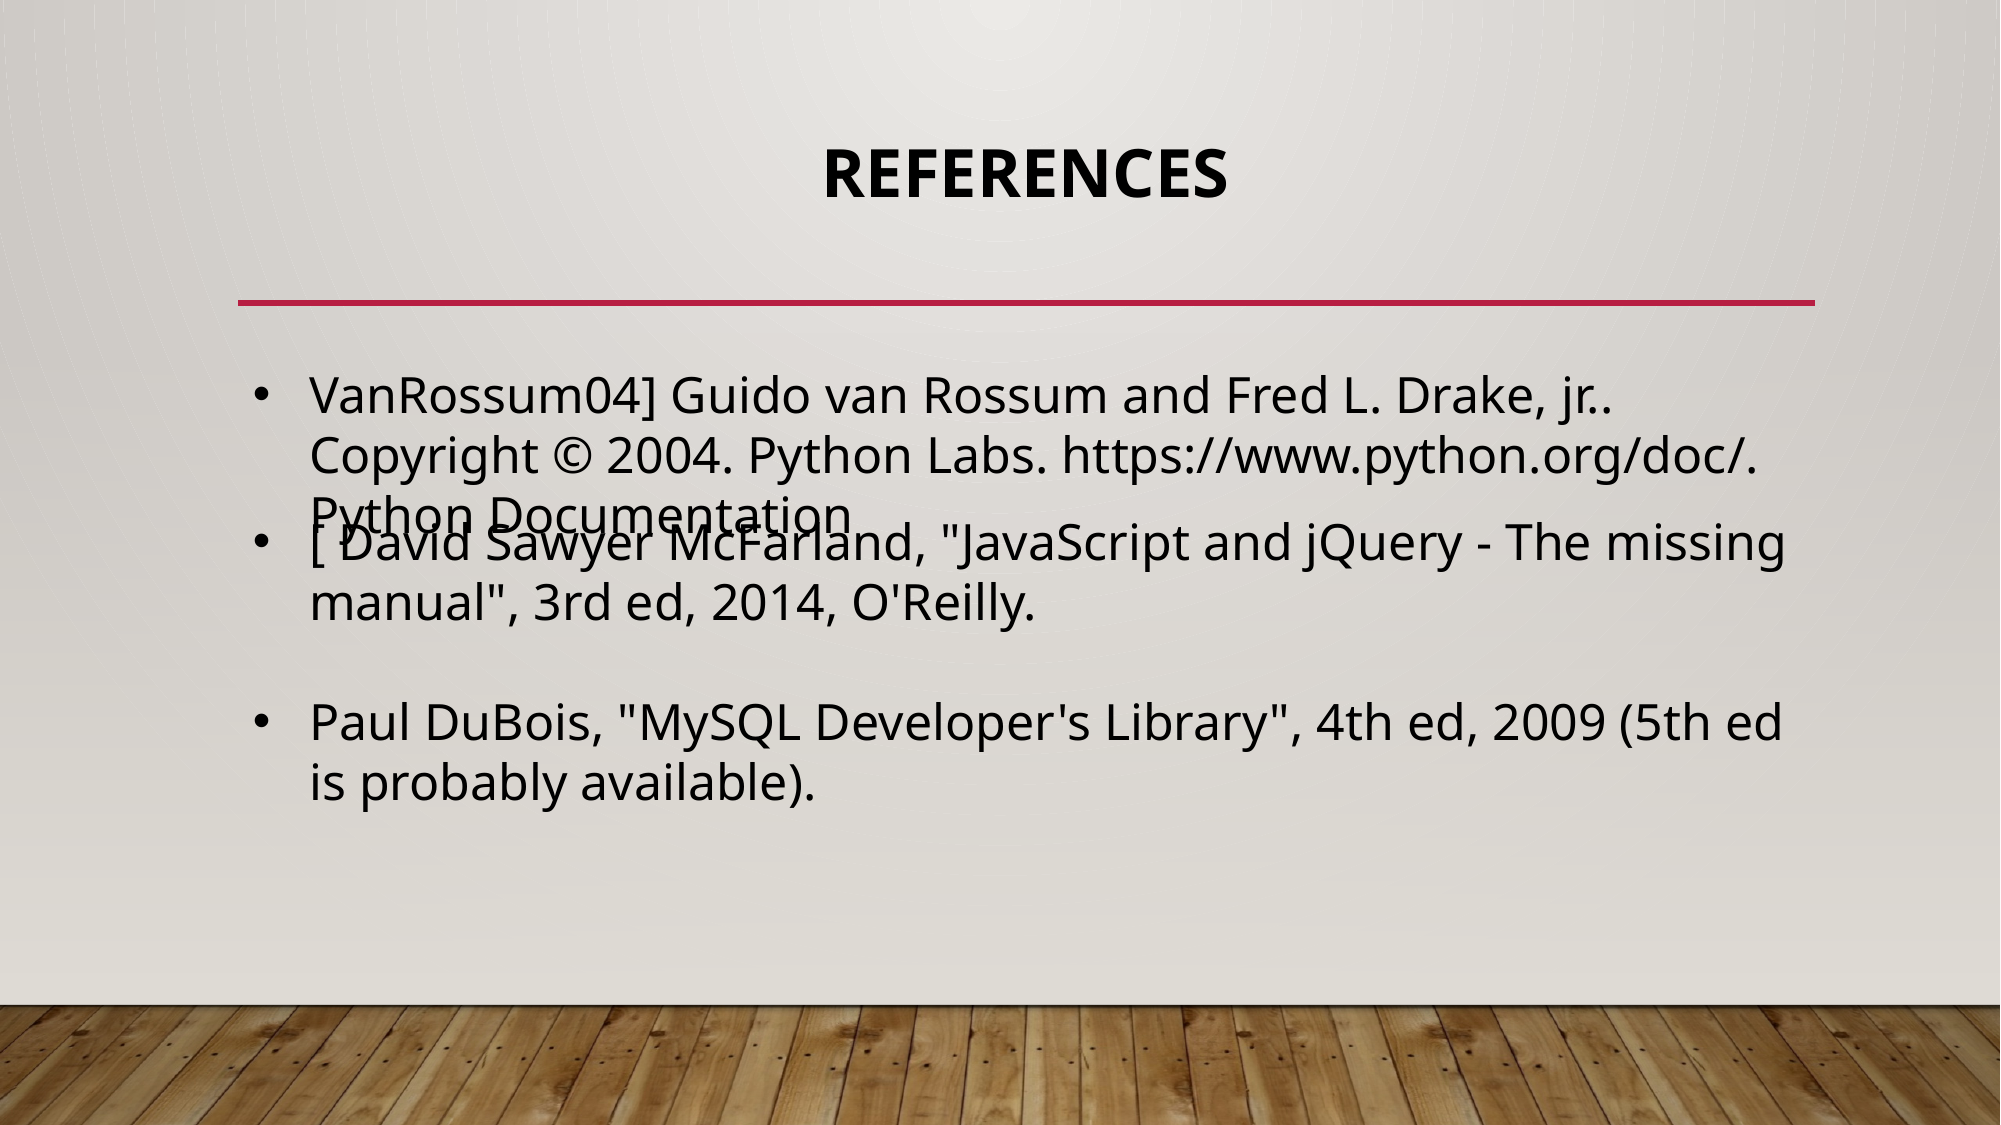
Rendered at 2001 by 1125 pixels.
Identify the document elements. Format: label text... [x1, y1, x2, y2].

text_box VanRossum04] Guido van Rossum and Fred L. Drake, jr.. Copyright © 2004. Python Labs. https://www.python.org/doc/. Python Documentation [238, 355, 1814, 502]
picture [0, 1005, 2000, 1125]
title references [238, 131, 1814, 305]
text_box [ David Sawyer McFarland, "JavaScript and jQuery - The missing manual", 3rd ed, 2014, O'Reilly. Paul DuBois, "MySQL Developer's Library", 4th ed, 2009 (5th ed is probably available). [238, 502, 1814, 818]
